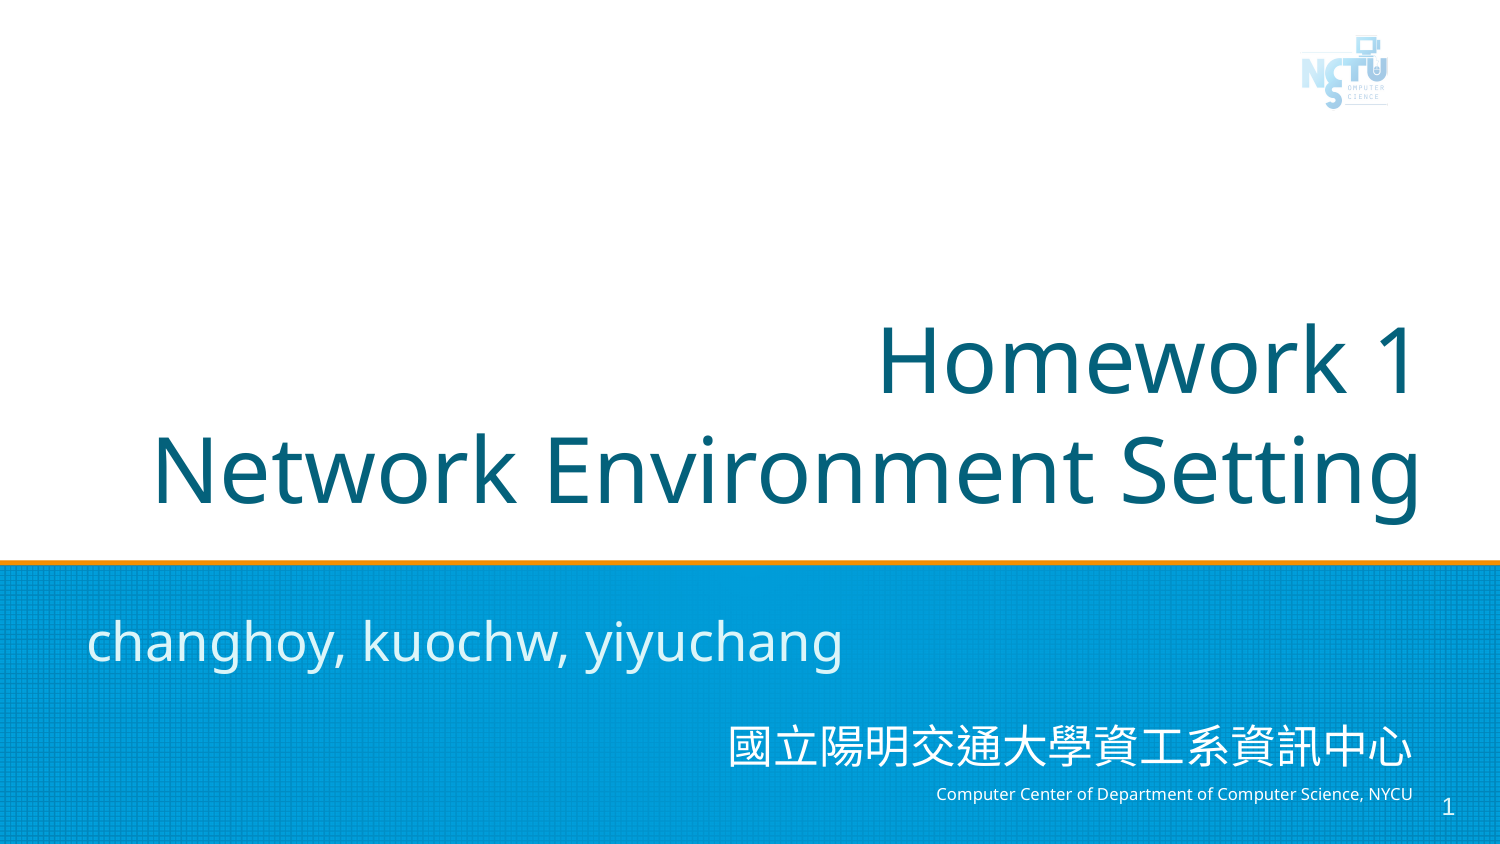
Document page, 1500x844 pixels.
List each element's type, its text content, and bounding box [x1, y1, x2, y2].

subtitle changhoy, kuochw, yiyuchang [75, 595, 1359, 751]
slide_number ‹#› [1403, 779, 1494, 844]
title Homework 1 Network Environment Setting [75, 380, 1425, 522]
text_box [69, 582, 1418, 756]
text_box [68, 33, 1419, 531]
picture [0, 0, 1500, 565]
